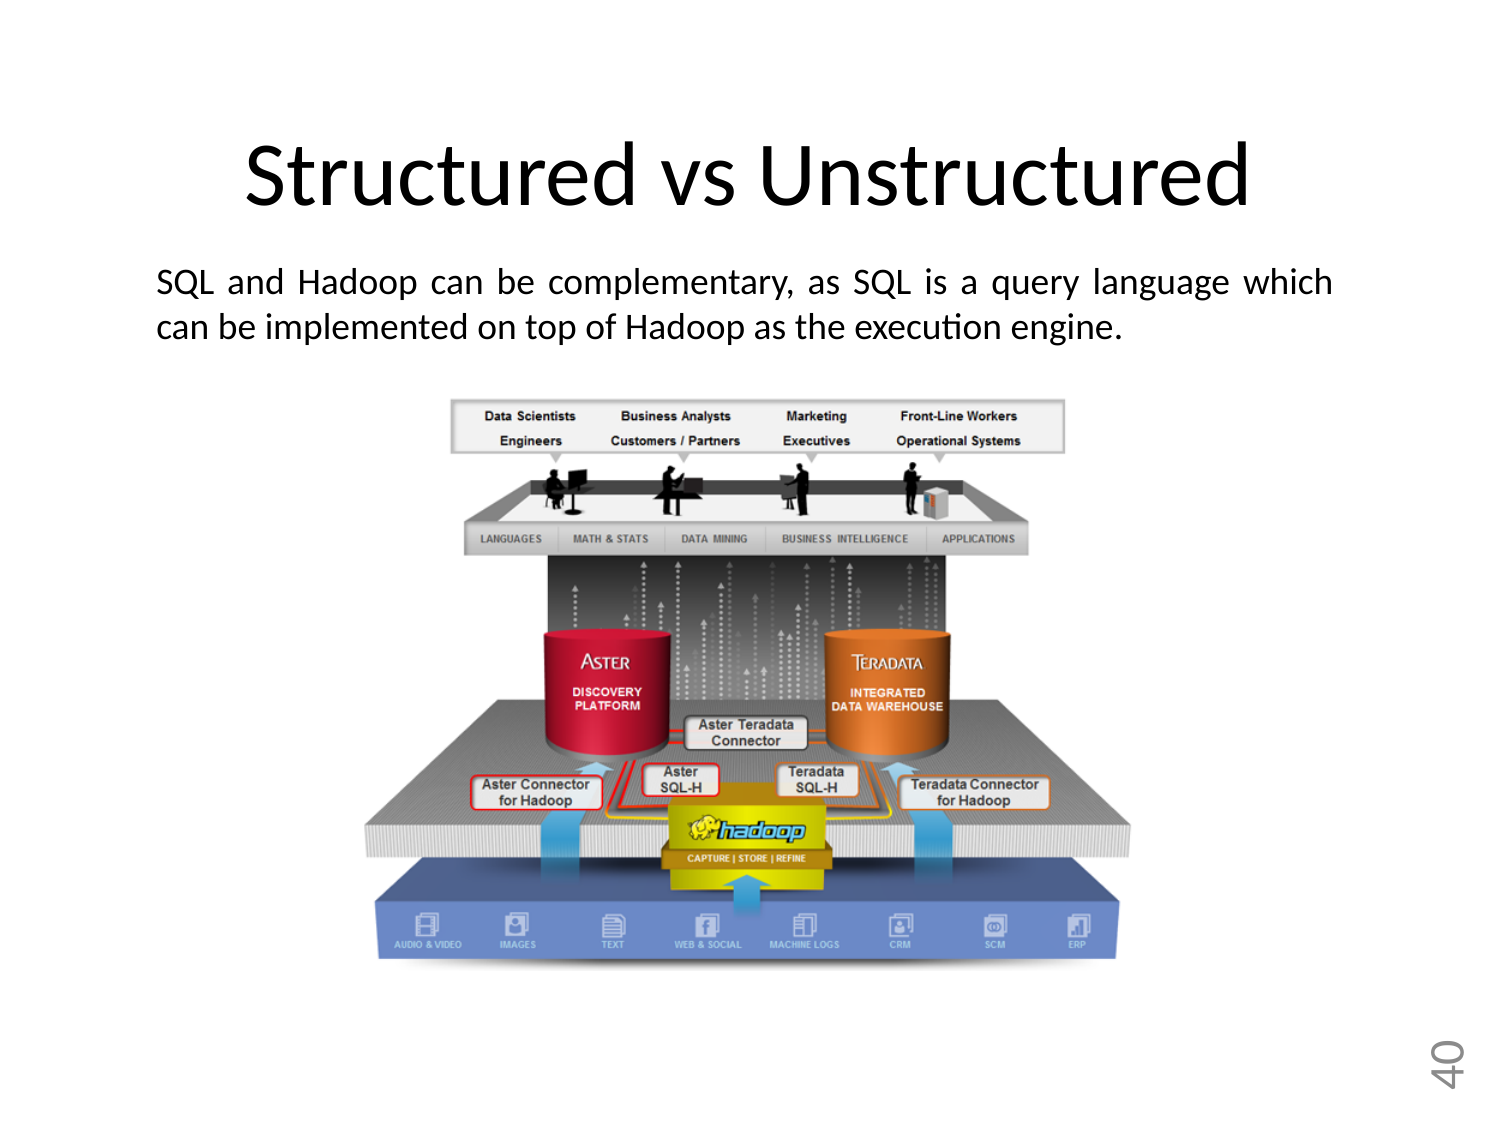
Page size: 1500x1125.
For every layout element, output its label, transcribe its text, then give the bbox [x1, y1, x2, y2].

text_box SQL and Hadoop can be complementary, as SQL is a query language which can be implemented on top of Hadoop as the execution engine. [141, 249, 1350, 355]
slide_number 40 [1412, 1025, 1475, 1125]
picture [356, 395, 1136, 972]
title Structured vs Unstructured [74, 75, 1425, 263]
